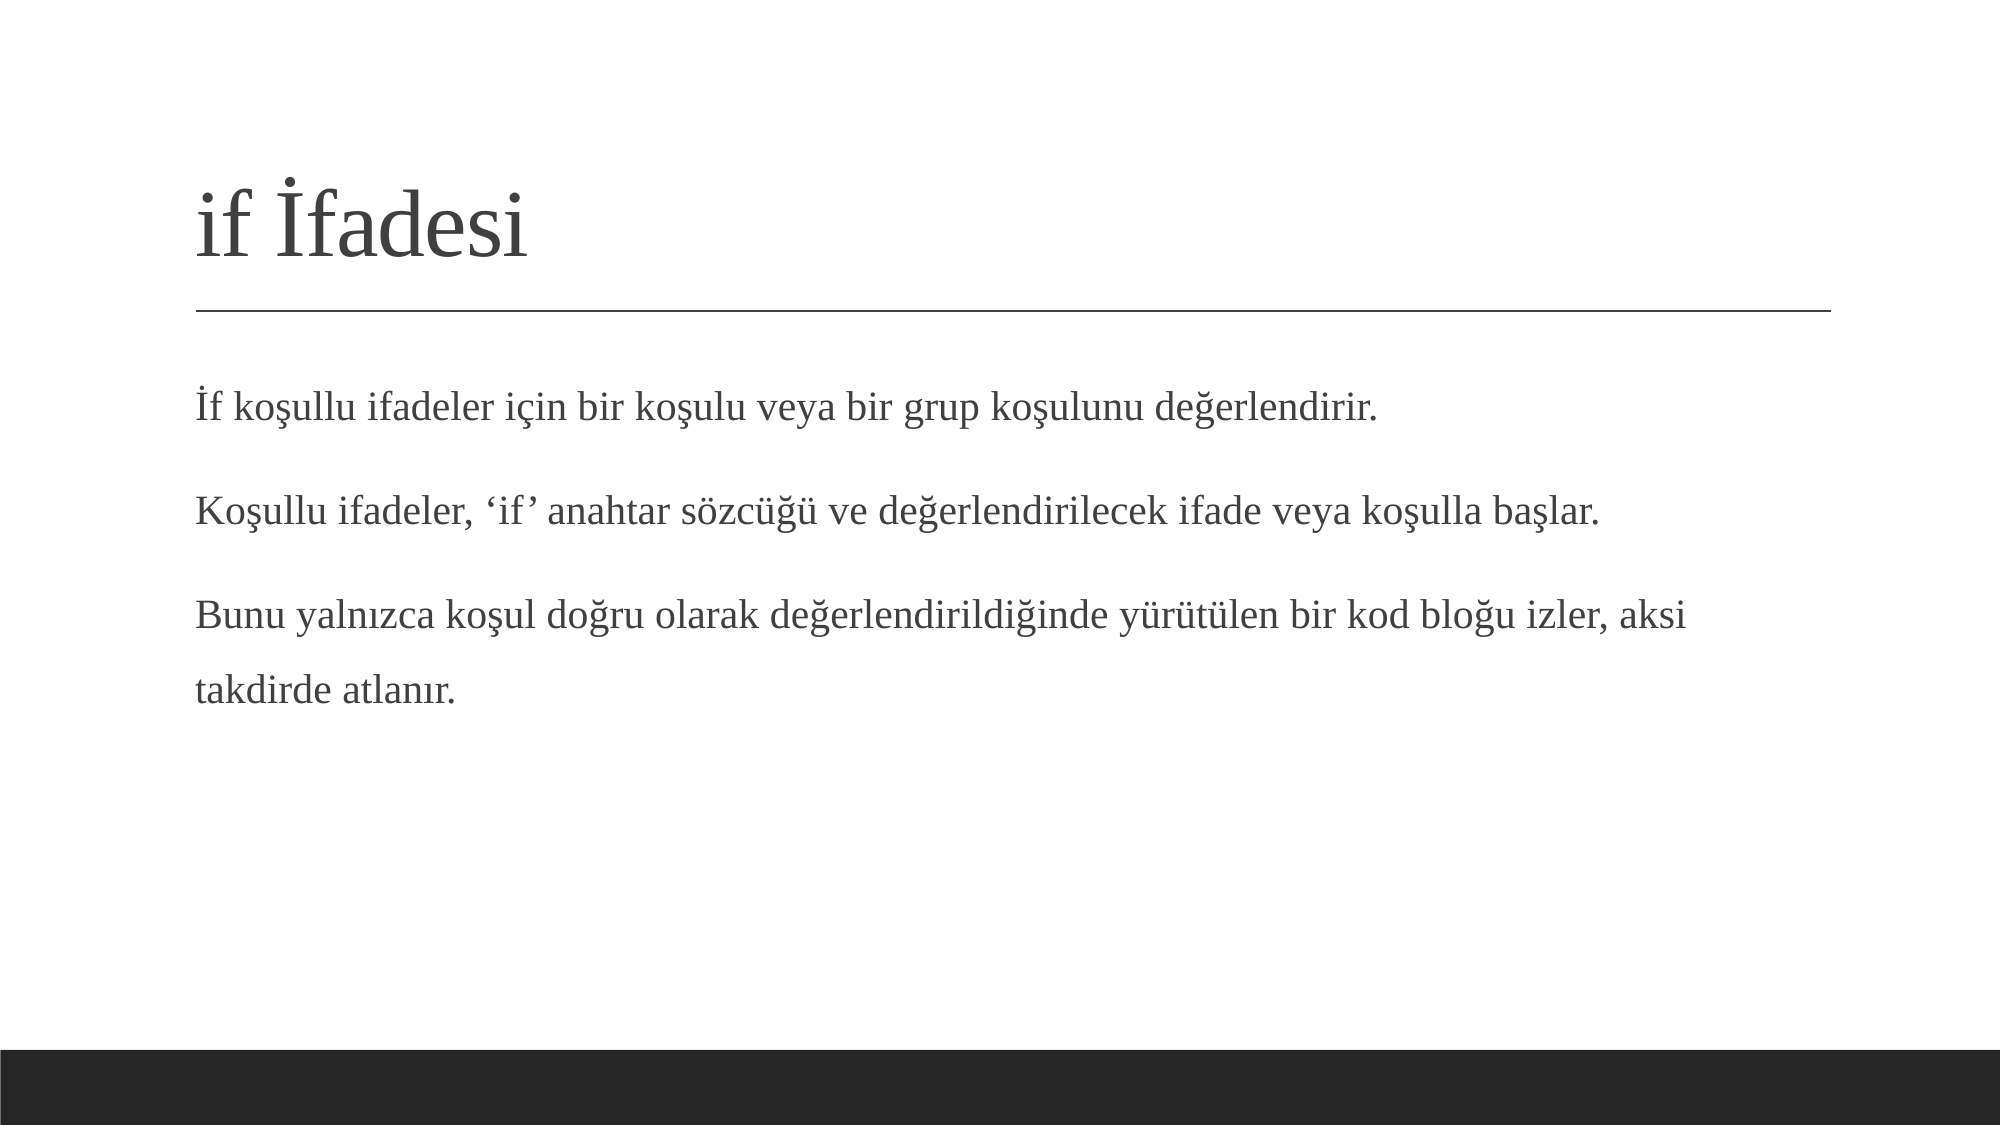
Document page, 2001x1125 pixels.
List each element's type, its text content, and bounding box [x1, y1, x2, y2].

list İf koşullu ifadeler için bir koşulu veya bir grup koşulunu değerlendirir. Koşullu ifadeler, ‘if’ anahtar sözcüğü ve değerlendirilecek ifade veya koşulla başlar. Bunu yalnızca koşul doğru olarak değerlendirildiğinde yürütülen bir kod bloğu izler, aksi takdirde atlanır. [180, 345, 1830, 963]
title if İfadesi [180, 47, 1830, 285]
